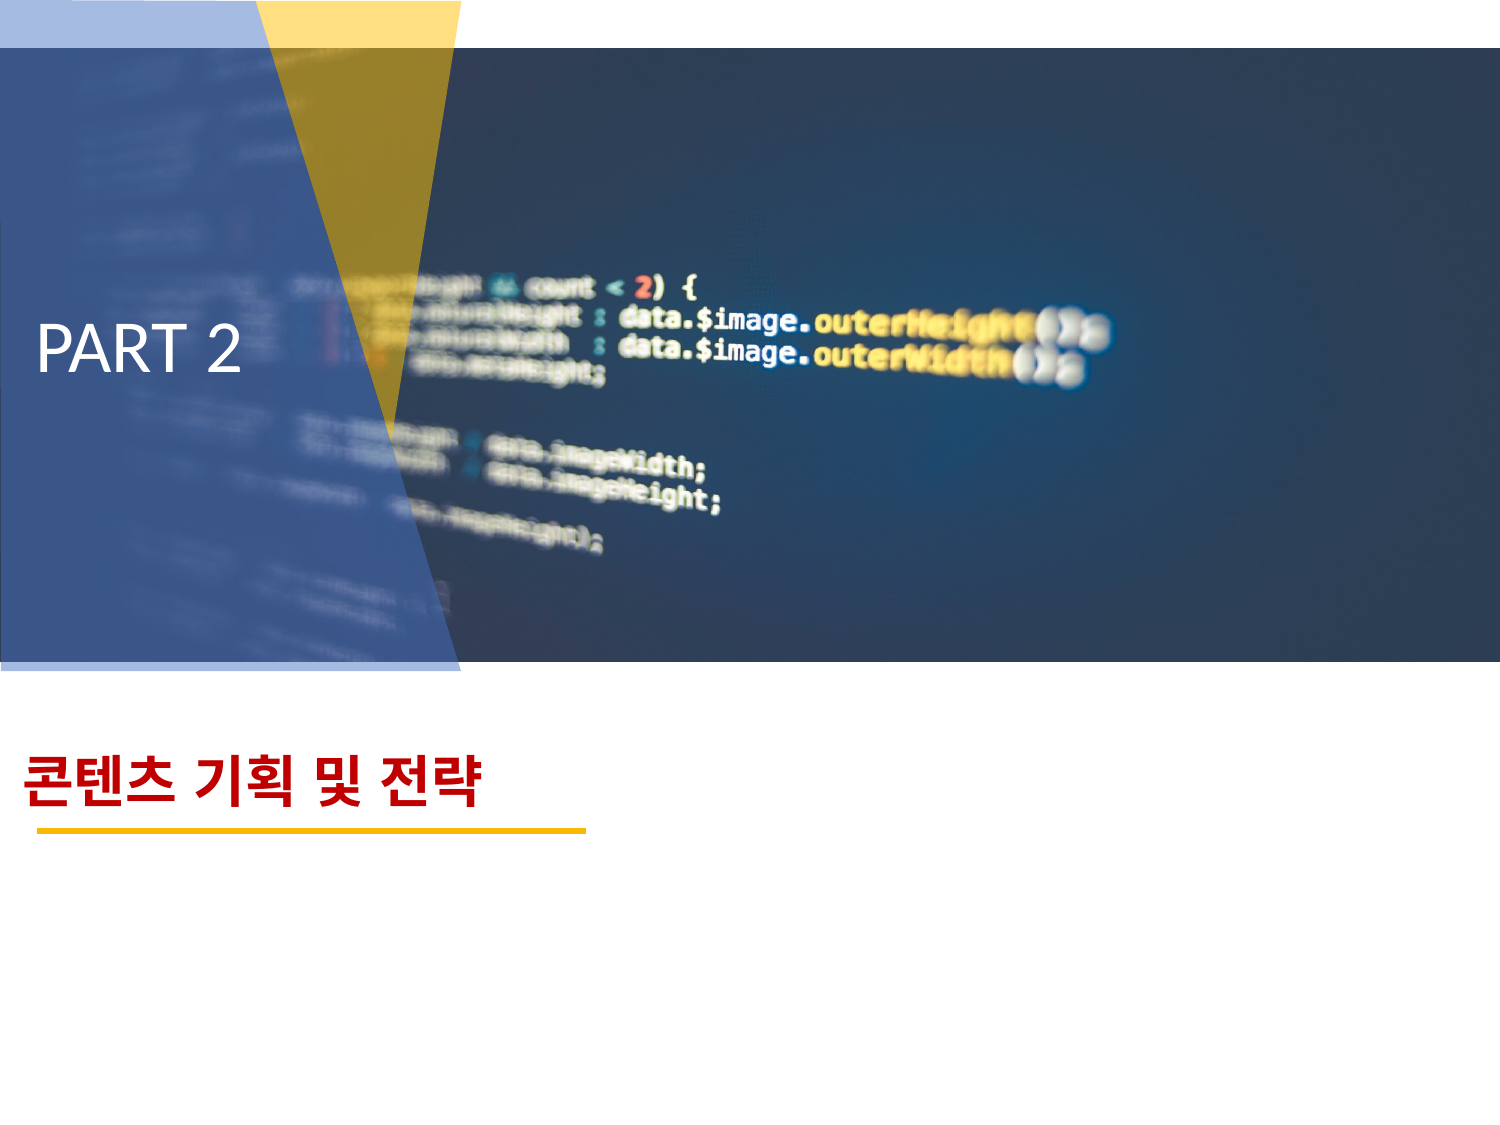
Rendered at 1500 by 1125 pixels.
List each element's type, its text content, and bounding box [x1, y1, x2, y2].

picture [462, 48, 1500, 662]
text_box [0, 0, 462, 672]
text_box 콘텐츠 기획 및 전략 [7, 739, 499, 822]
